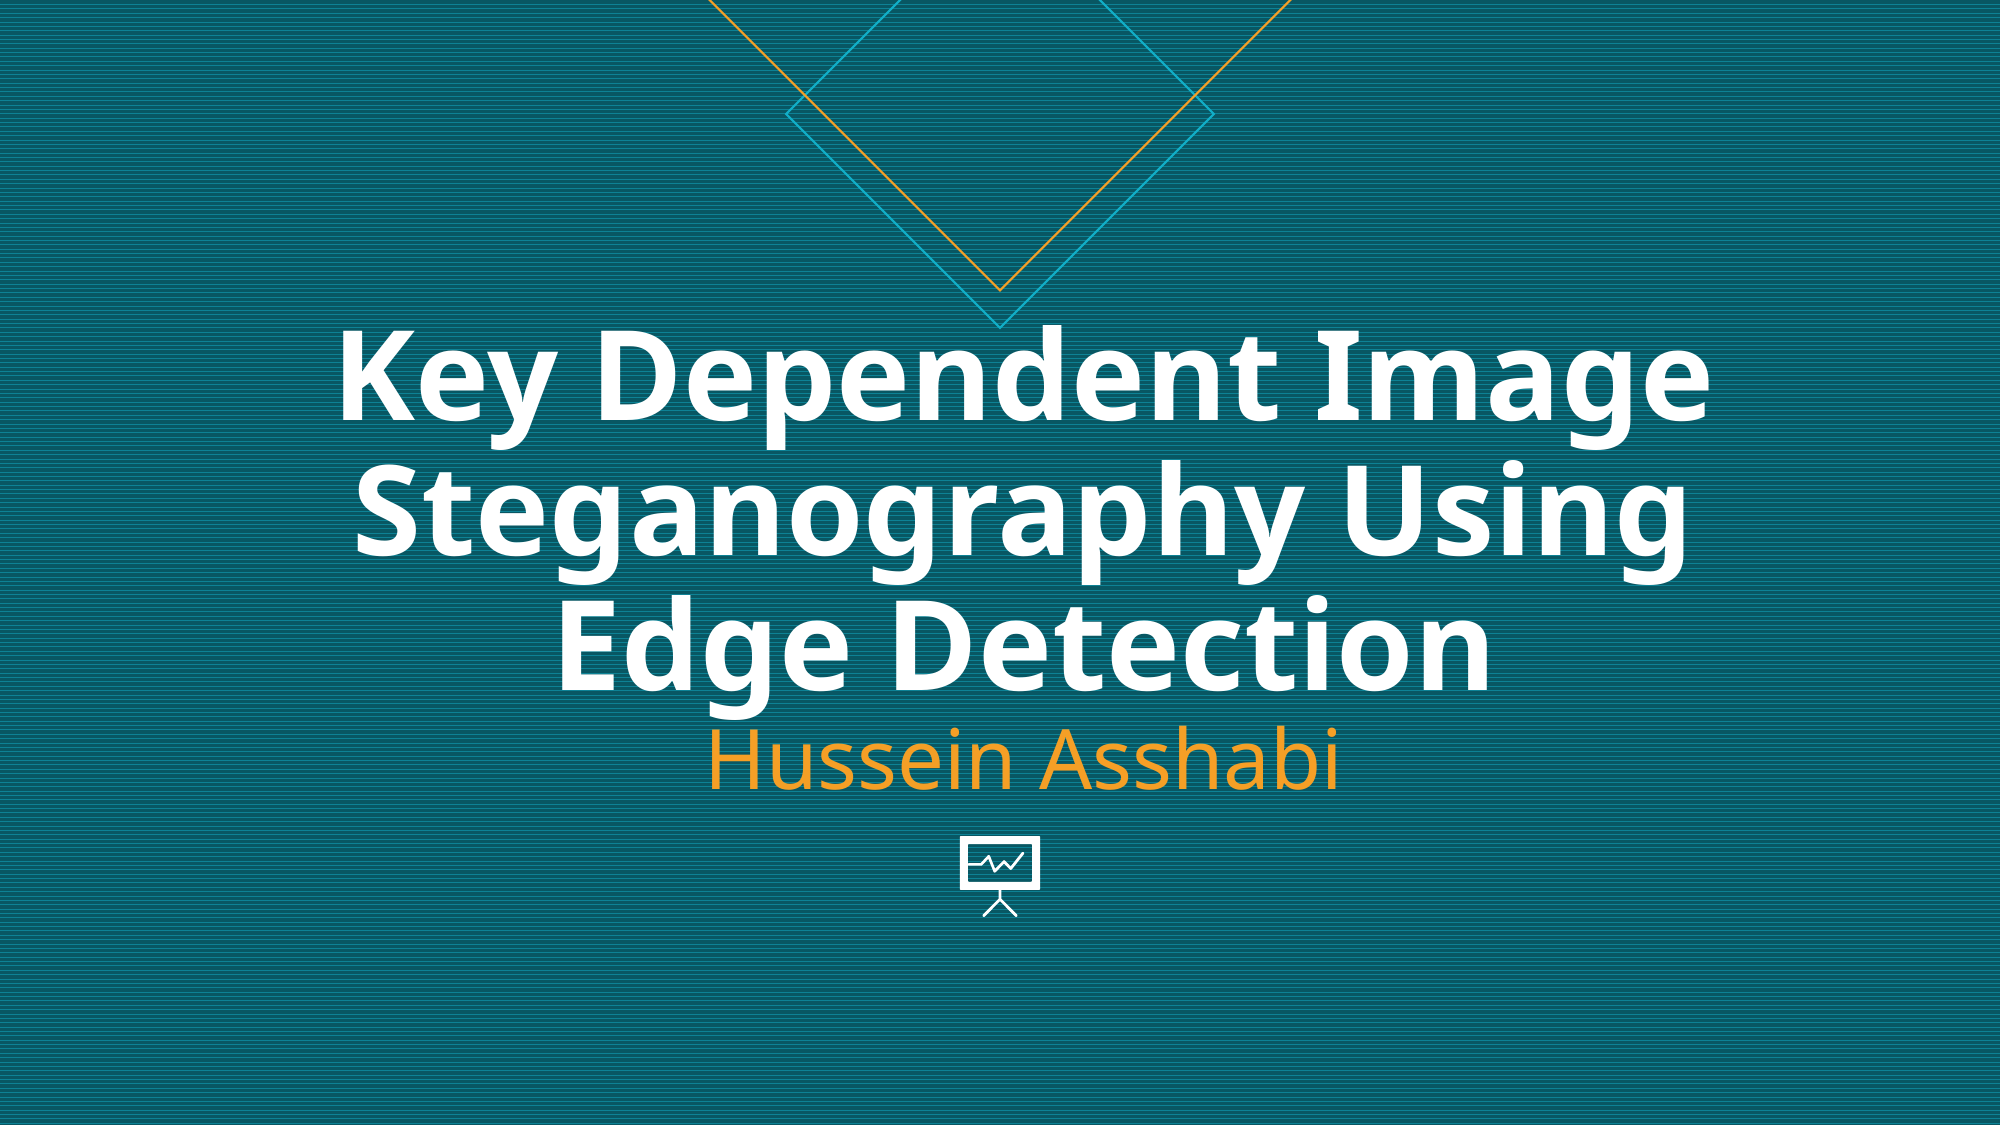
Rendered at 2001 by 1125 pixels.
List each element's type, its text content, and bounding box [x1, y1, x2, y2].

text_box [708, 0, 1292, 292]
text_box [959, 836, 1041, 917]
text_box [784, 95, 1216, 330]
title Key Dependent Image Steganography Using Edge Detection Hussein Asshabi [274, 312, 1775, 808]
